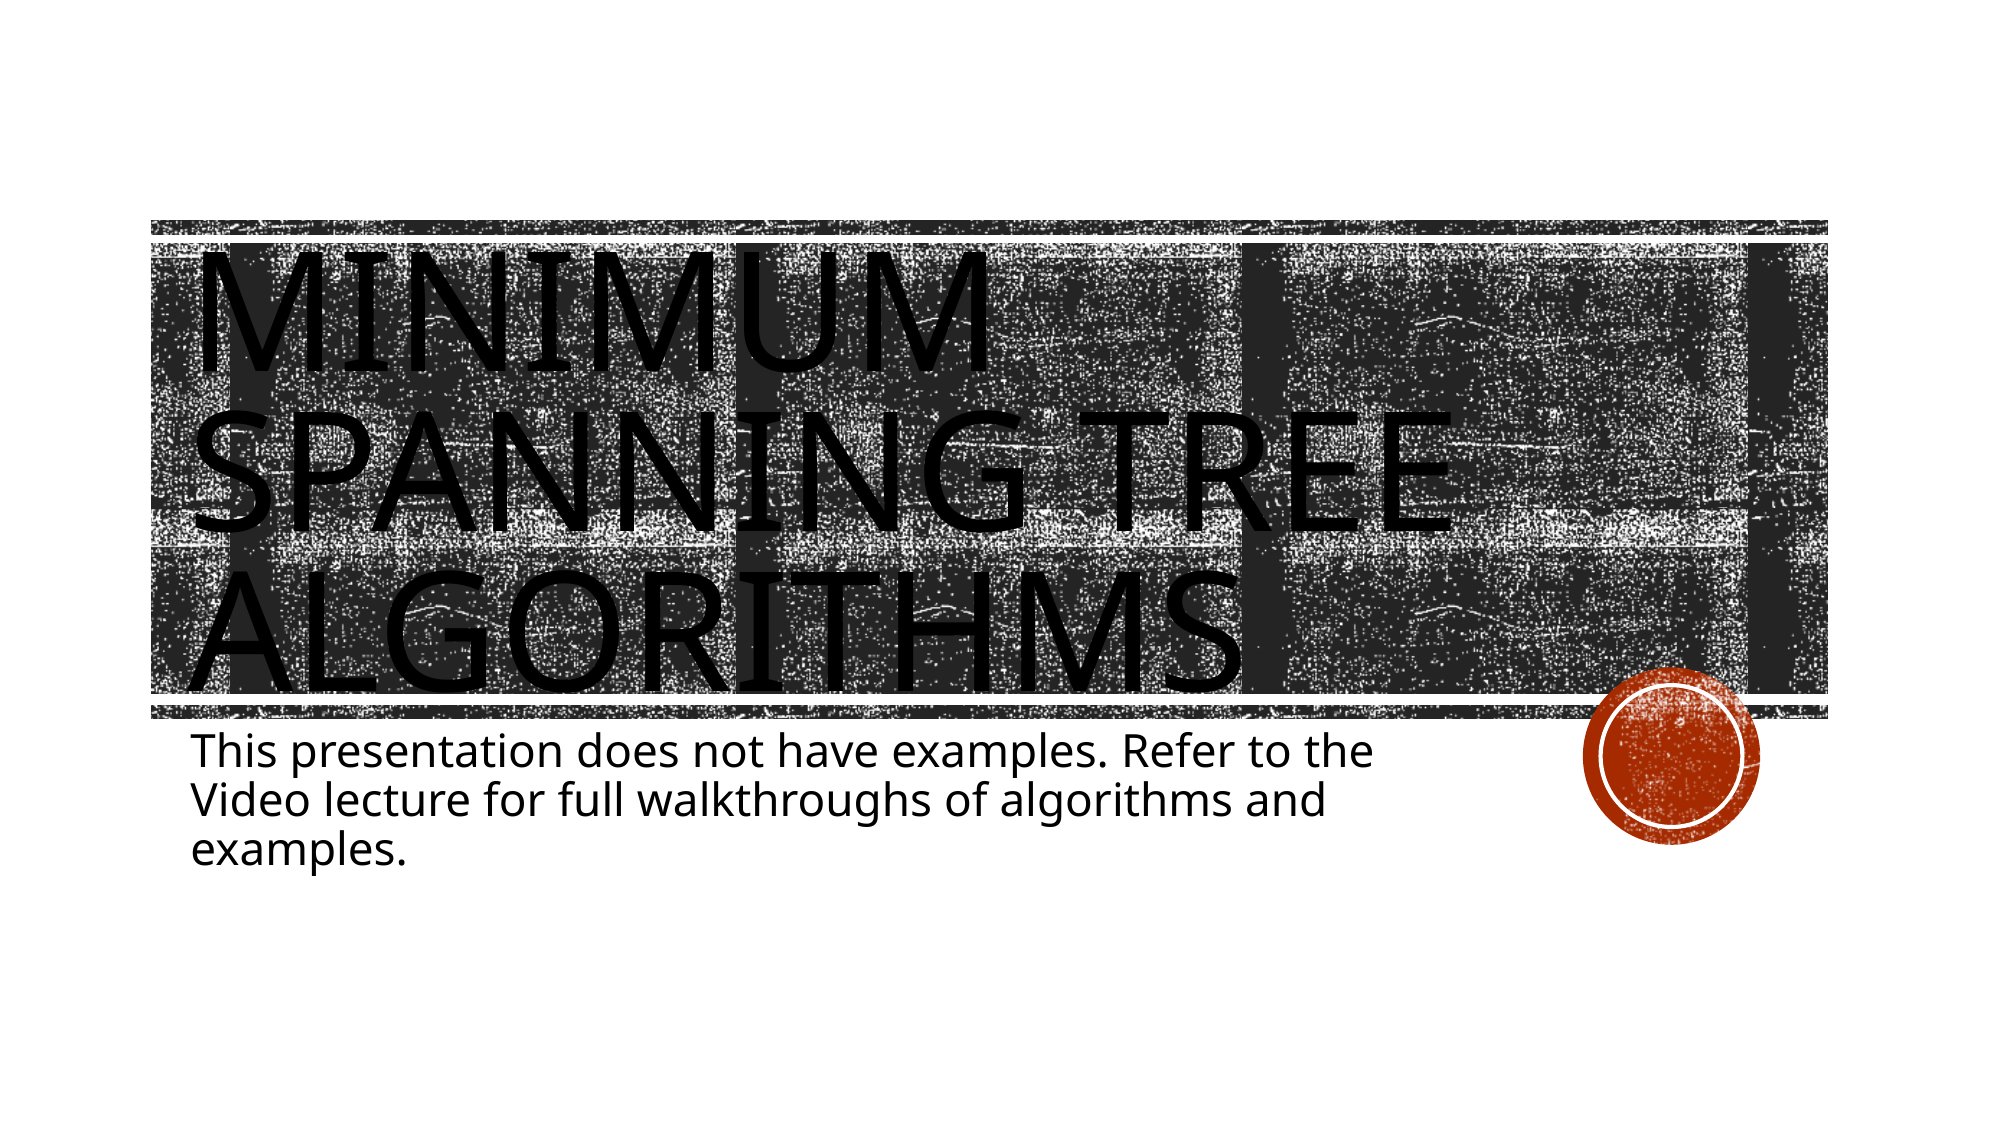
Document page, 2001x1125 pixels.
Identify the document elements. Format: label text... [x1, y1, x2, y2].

subtitle This presentation does not have examples. Refer to the Video lecture for full walkthroughs of algorithms and examples. [175, 720, 1470, 896]
title Minimum Spanning Tree Algorithms [172, 234, 1808, 733]
